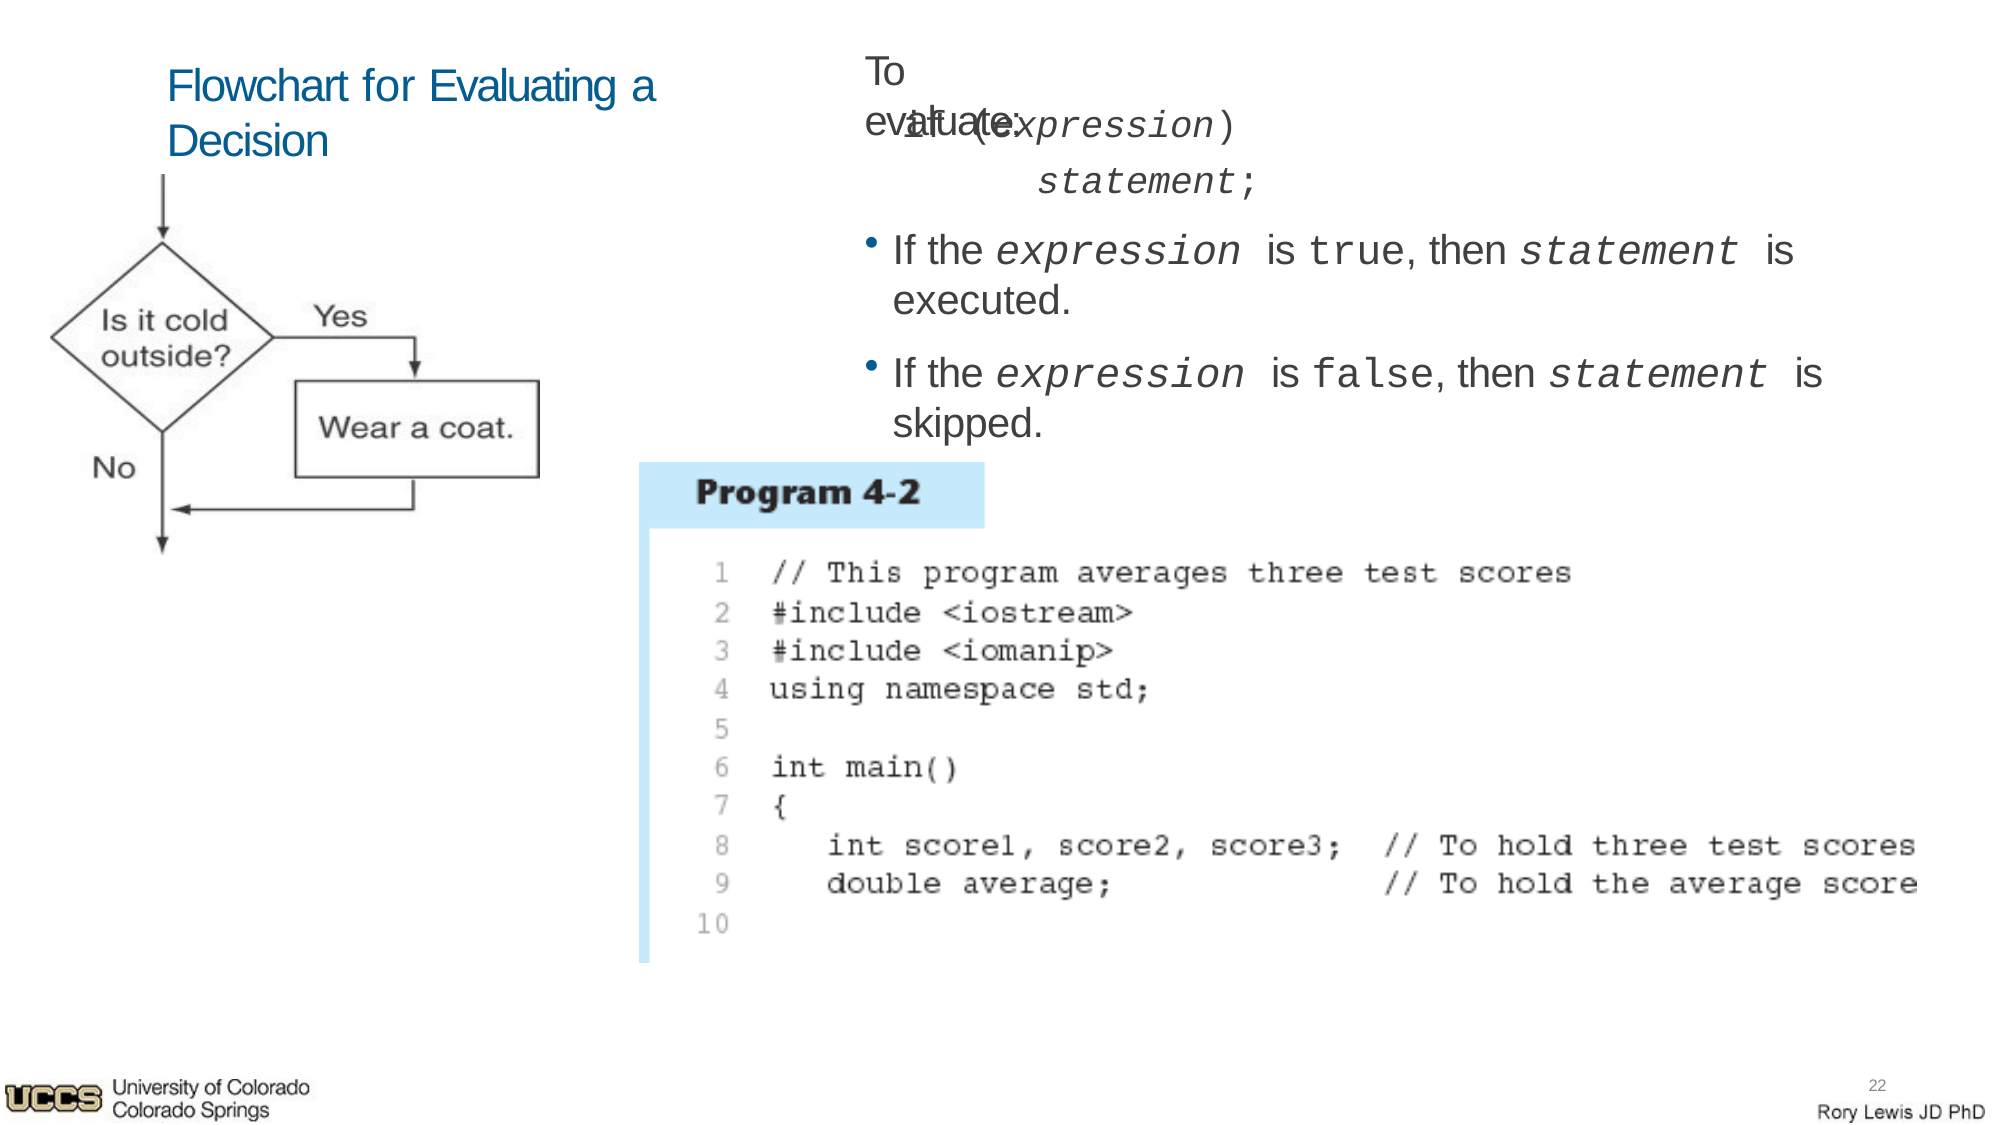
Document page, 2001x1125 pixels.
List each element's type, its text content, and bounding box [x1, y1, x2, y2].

text_box Flowchart for Evaluating a Decision [164, 53, 813, 166]
picture [1895, 1079, 1985, 1123]
slide_number 22 [1862, 1073, 1895, 1125]
picture [5, 1079, 1862, 1123]
picture [49, 174, 541, 555]
picture [639, 462, 1917, 963]
title To evaluate: [862, 41, 1070, 86]
text_box if (expression) statement; If the expression is true, then statement is executed. If the expression is false, then statement is skipped. [862, 86, 1948, 446]
